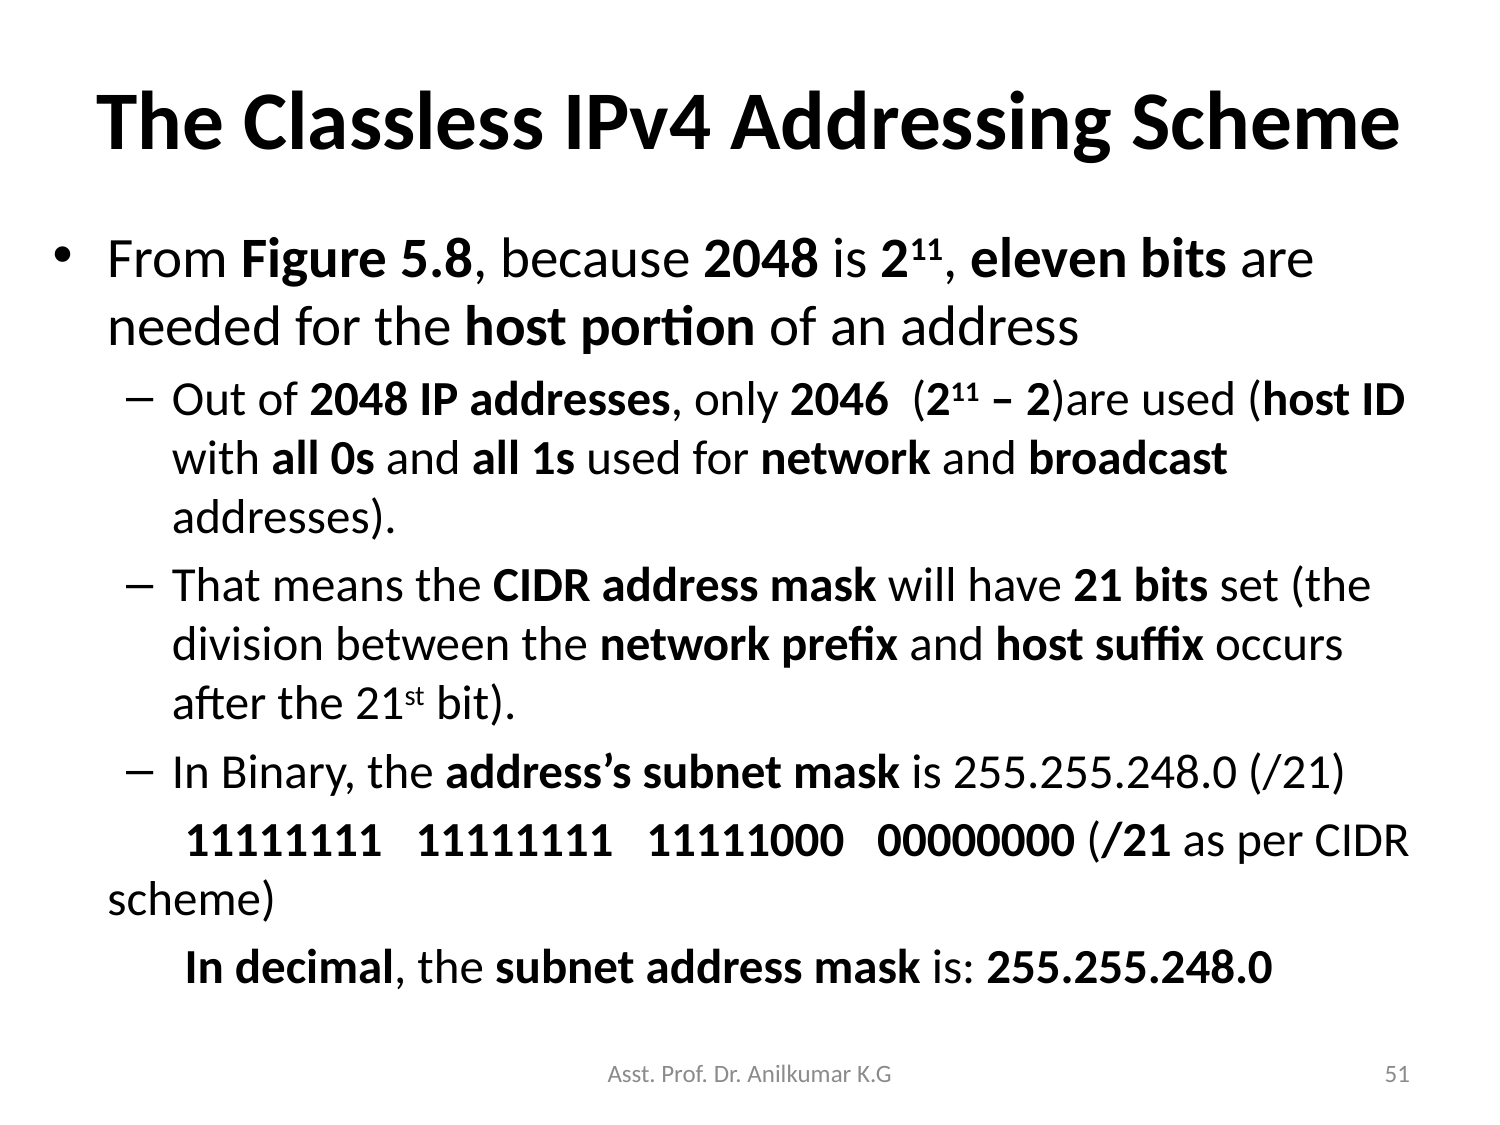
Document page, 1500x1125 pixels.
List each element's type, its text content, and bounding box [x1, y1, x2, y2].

list From Figure 5.8, because 2048 is 211, eleven bits are needed for the host portion of an address Out of 2048 IP addresses, only 2046 (211 – 2)are used (host ID with all 0s and all 1s used for network and broadcast addresses). That means the CIDR address mask will have 21 bits set (the division between the network prefix and host suffix occurs after the 21st bit). In Binary, the address’s subnet mask is 255.255.248.0 (/21) 11111111 11111111 11111000 00000000 (/21 as per CIDR scheme) In decimal, the subnet address mask is: 255.255.248.0 [37, 212, 1463, 1005]
slide_number 51 [1074, 1042, 1425, 1103]
title The Classless IPv4 Addressing Scheme [75, 45, 1425, 188]
footer Asst. Prof. Dr. Anilkumar K.G [512, 1042, 988, 1103]
